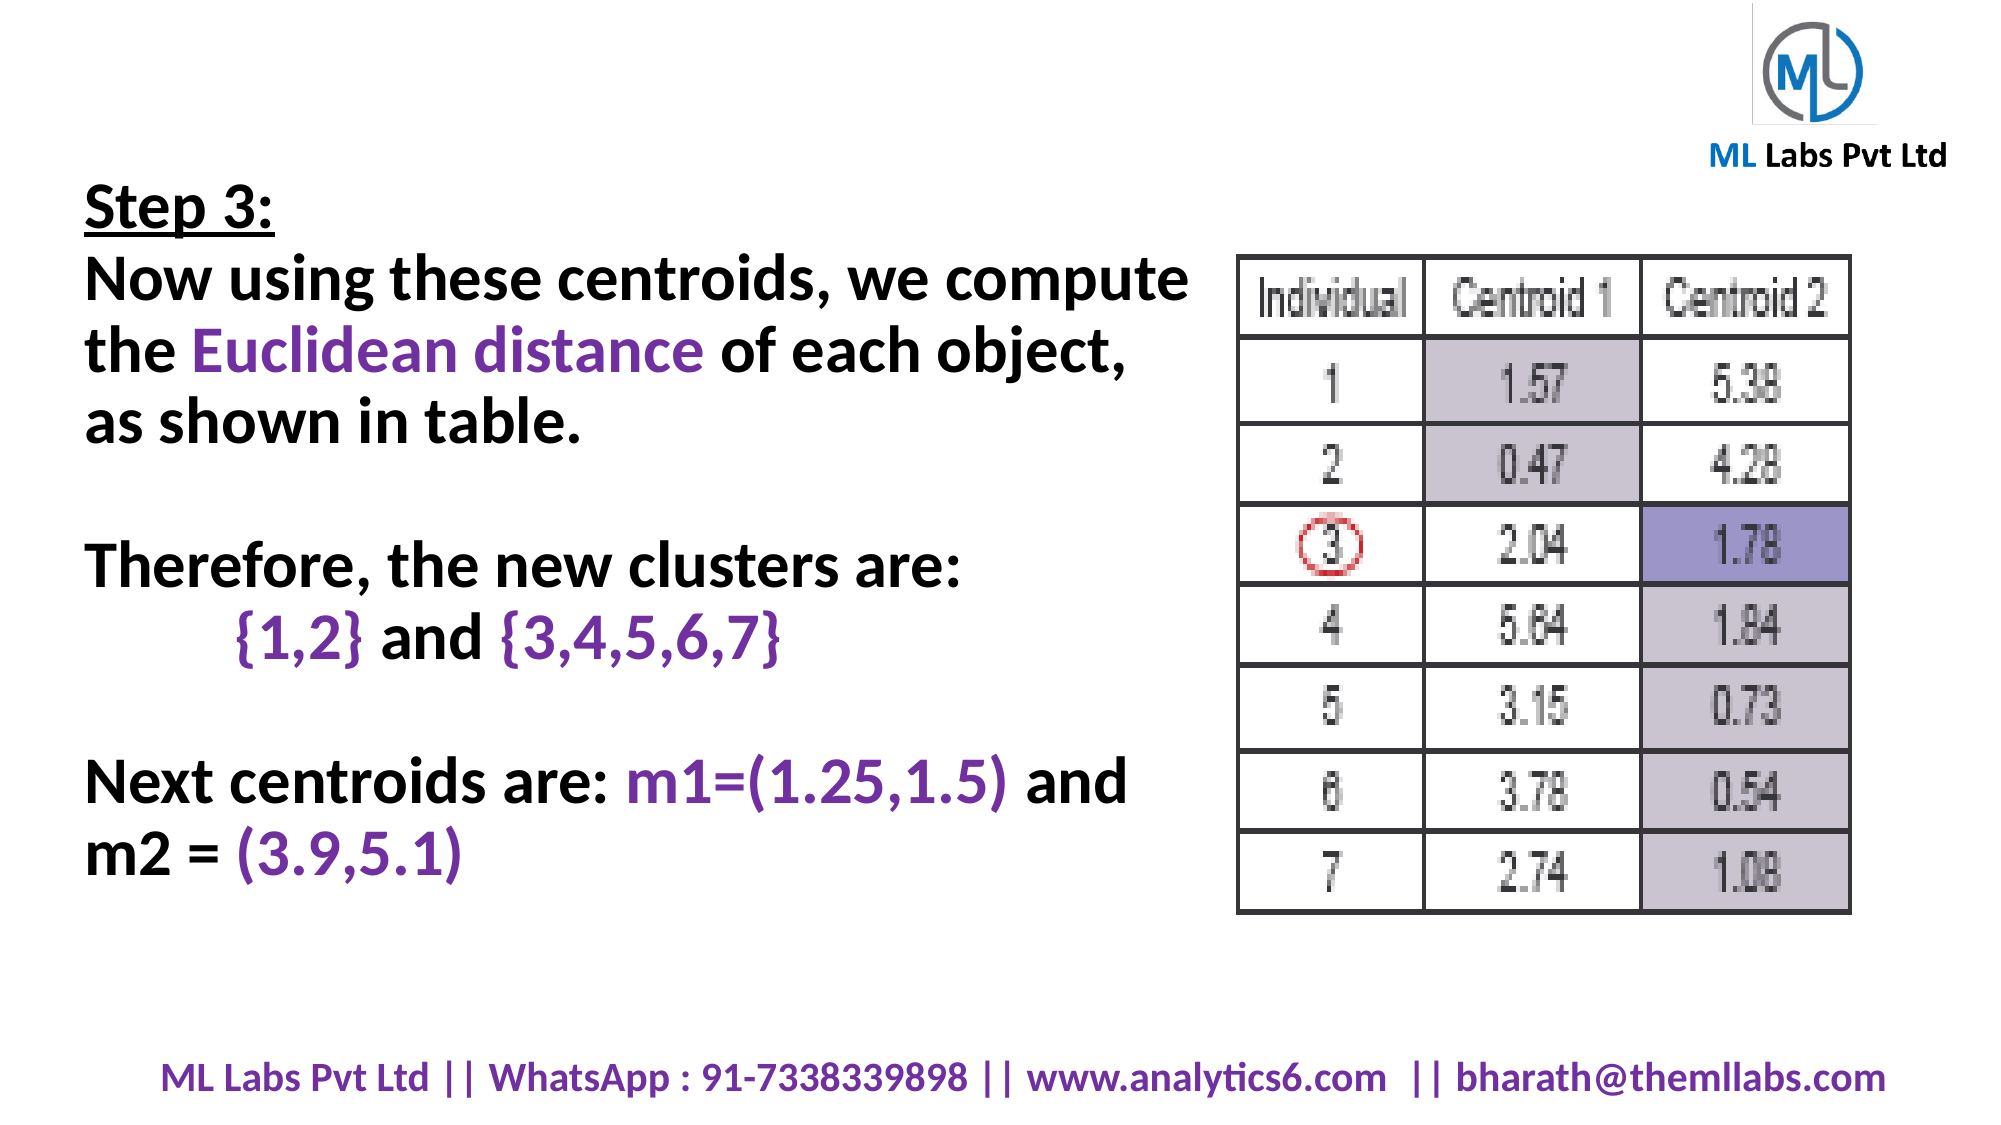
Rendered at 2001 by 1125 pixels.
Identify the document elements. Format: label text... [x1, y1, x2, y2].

title Step 3: Now using these centroids, we compute the Euclidean distance of each object, as shown in table. Therefore, the new clusters are: {1,2} and {3,4,5,6,7} Next centroids are: m1=(1.25,1.5) and m2 = (3.9,5.1) [69, 23, 1218, 968]
picture [1685, 3, 1970, 199]
picture [1217, 247, 1880, 961]
